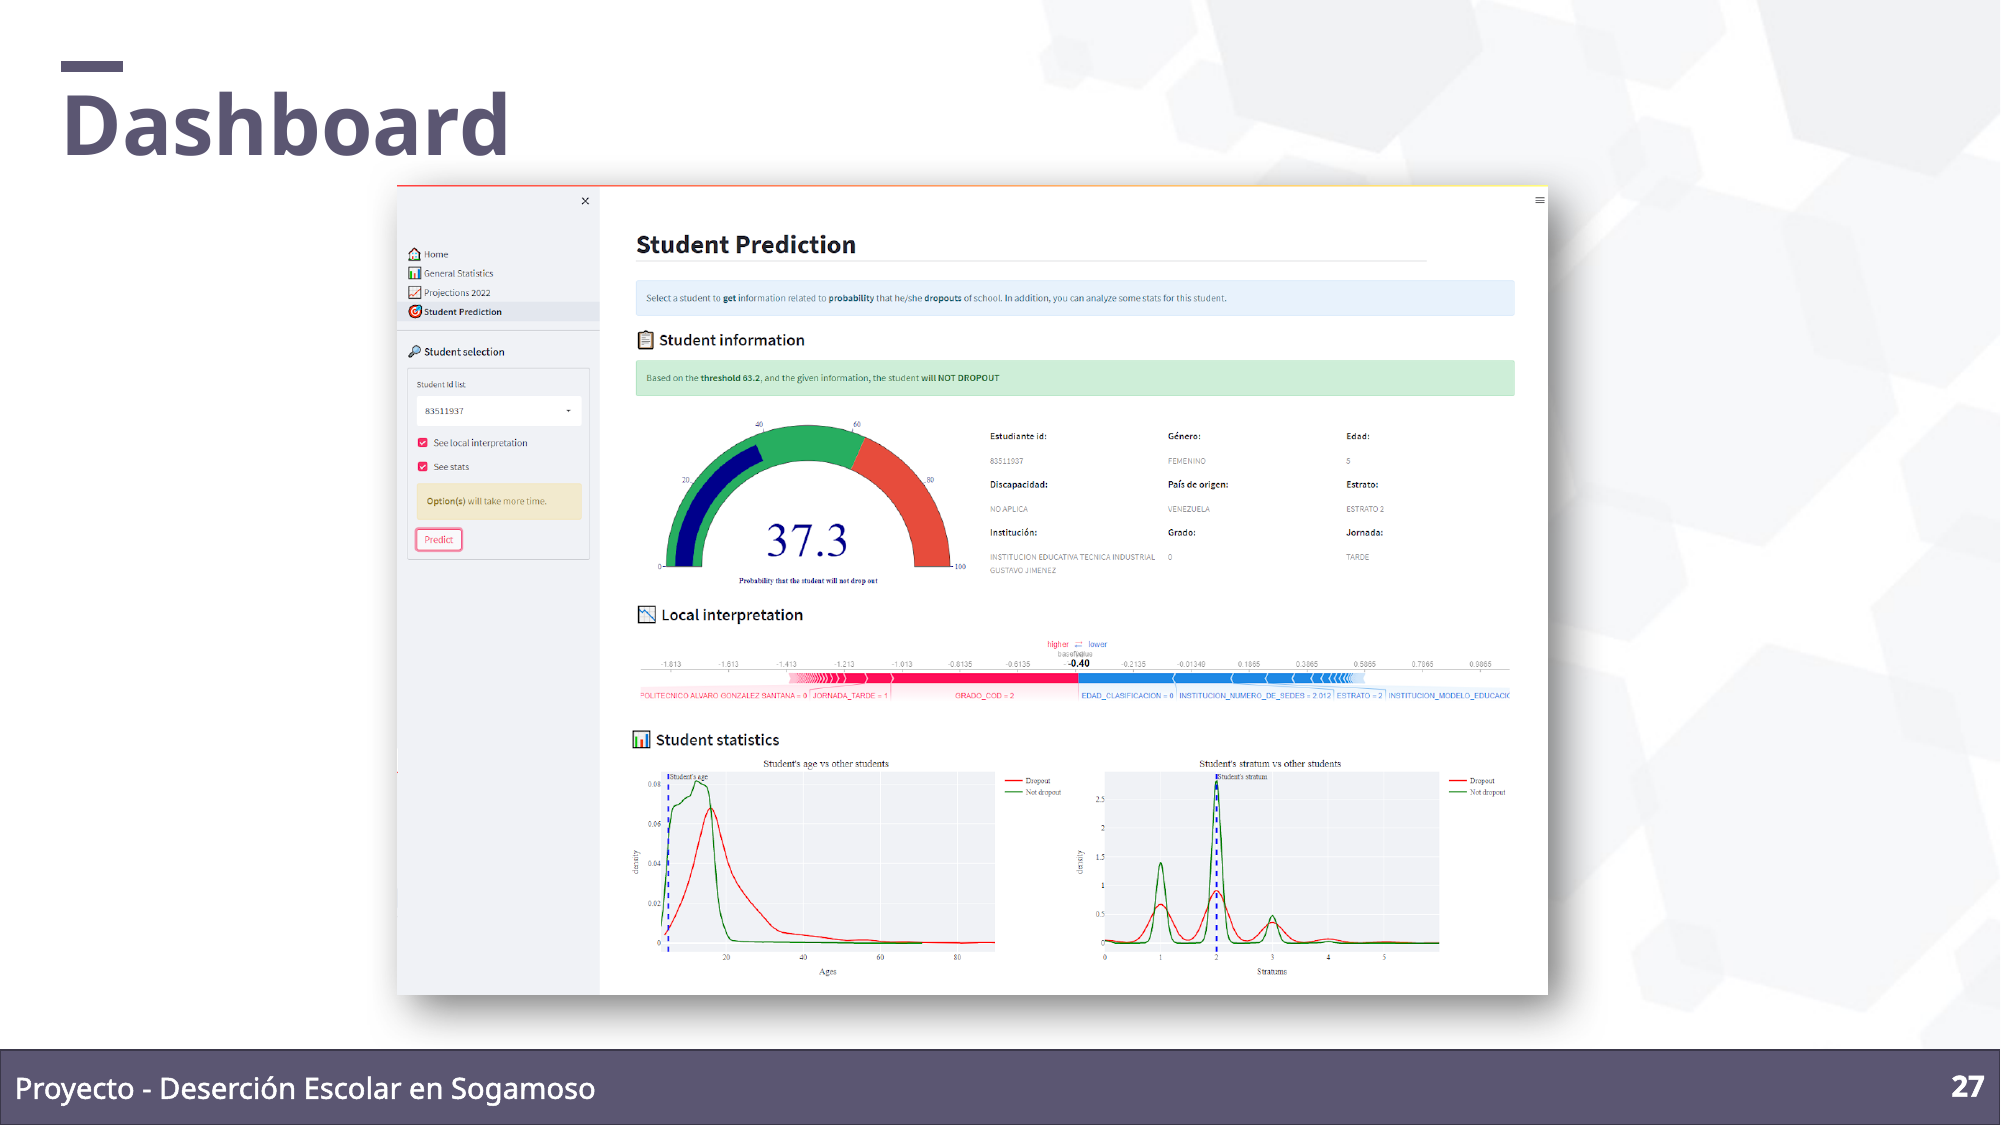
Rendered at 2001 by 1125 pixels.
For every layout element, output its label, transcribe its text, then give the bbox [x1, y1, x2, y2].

text_box [61, 61, 123, 72]
picture [0, 0, 2001, 1125]
text_box Proyecto - Deserción Escolar en Sogamoso [0, 1062, 907, 1112]
text_box Dashboard [45, 70, 1453, 186]
text_box [0, 1049, 2000, 1125]
slide_number 27 [1550, 1057, 2000, 1118]
